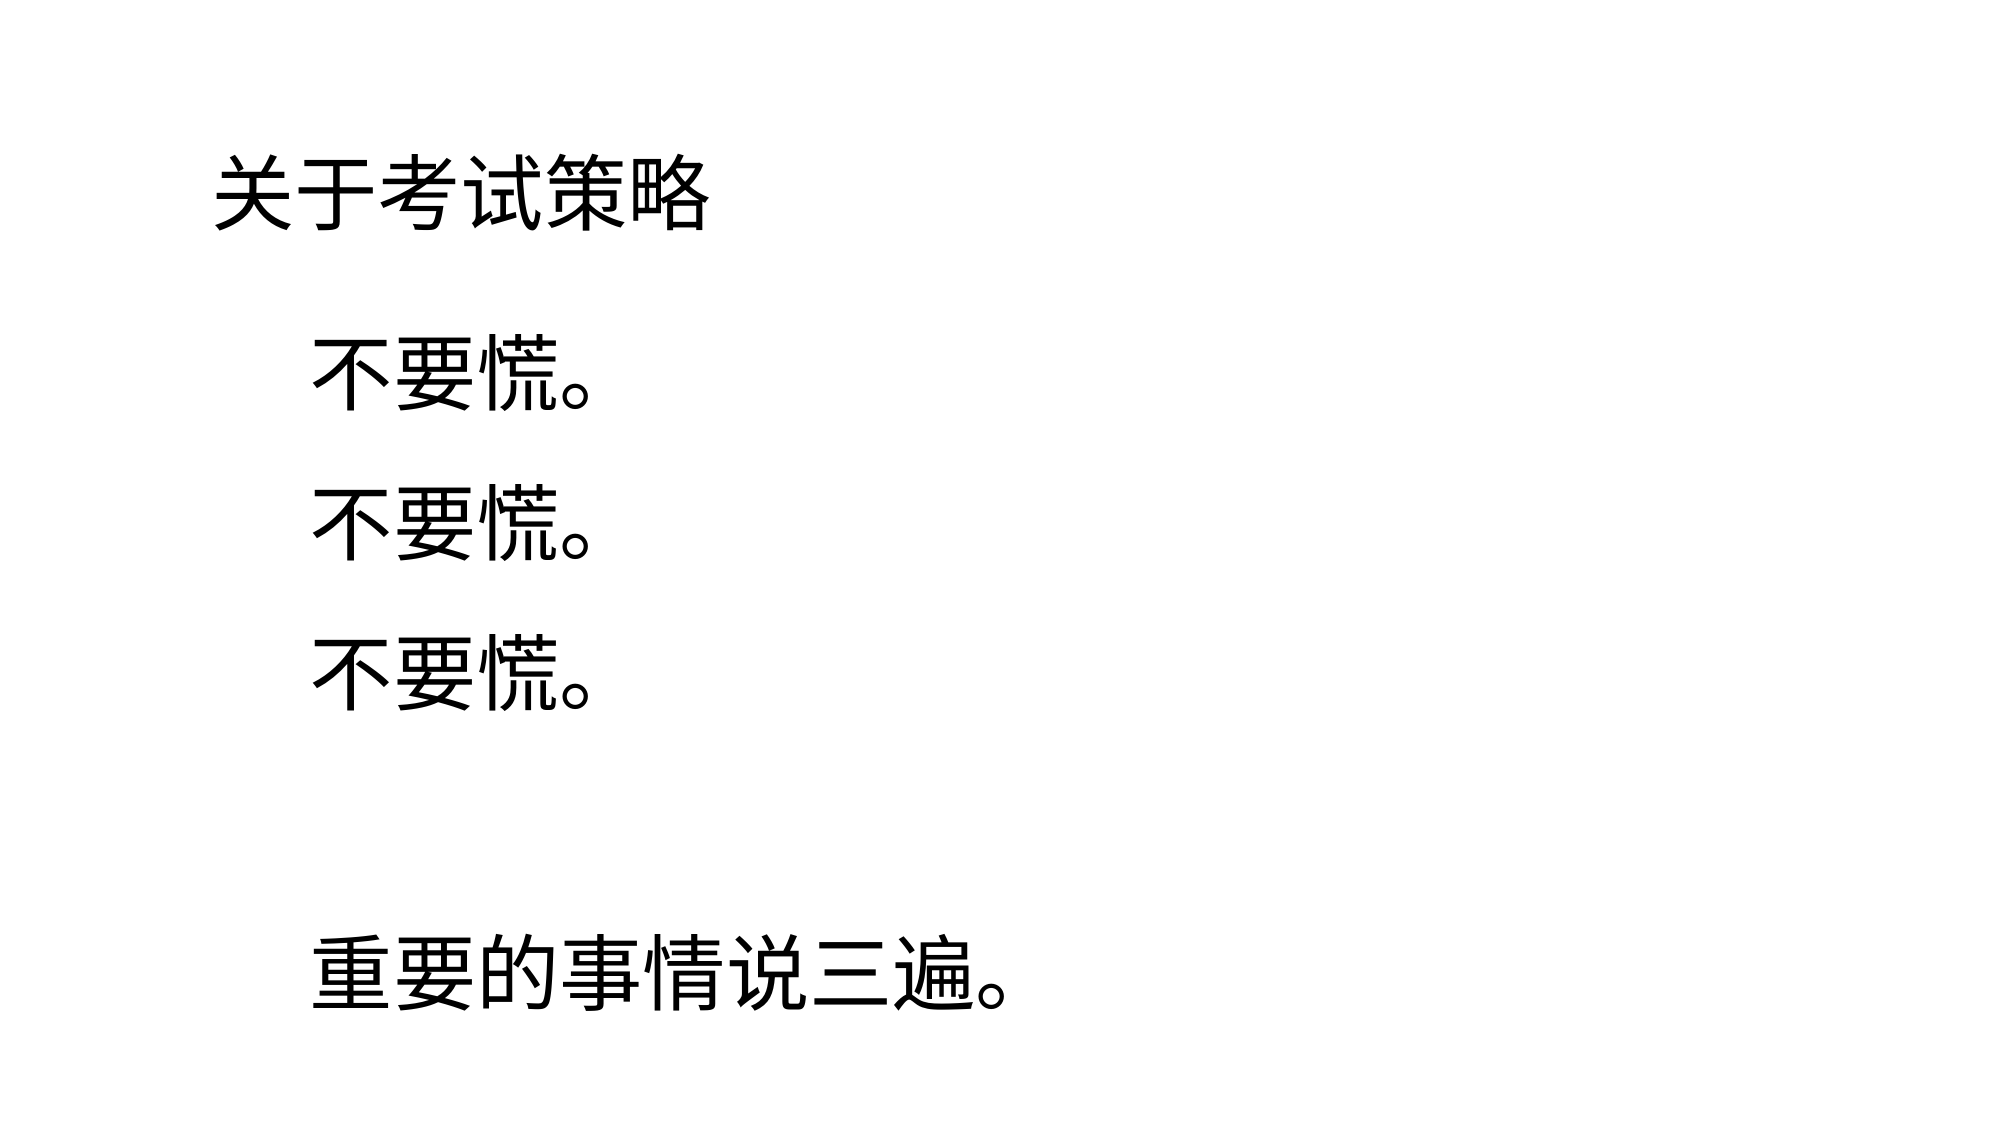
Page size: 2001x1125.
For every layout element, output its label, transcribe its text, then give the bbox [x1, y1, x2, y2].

text_box 不要慌。 不要慌。 不要慌。 重要的事情说三遍。 [196, 263, 1817, 1029]
text_box 关于考试策略 [196, 133, 1932, 249]
